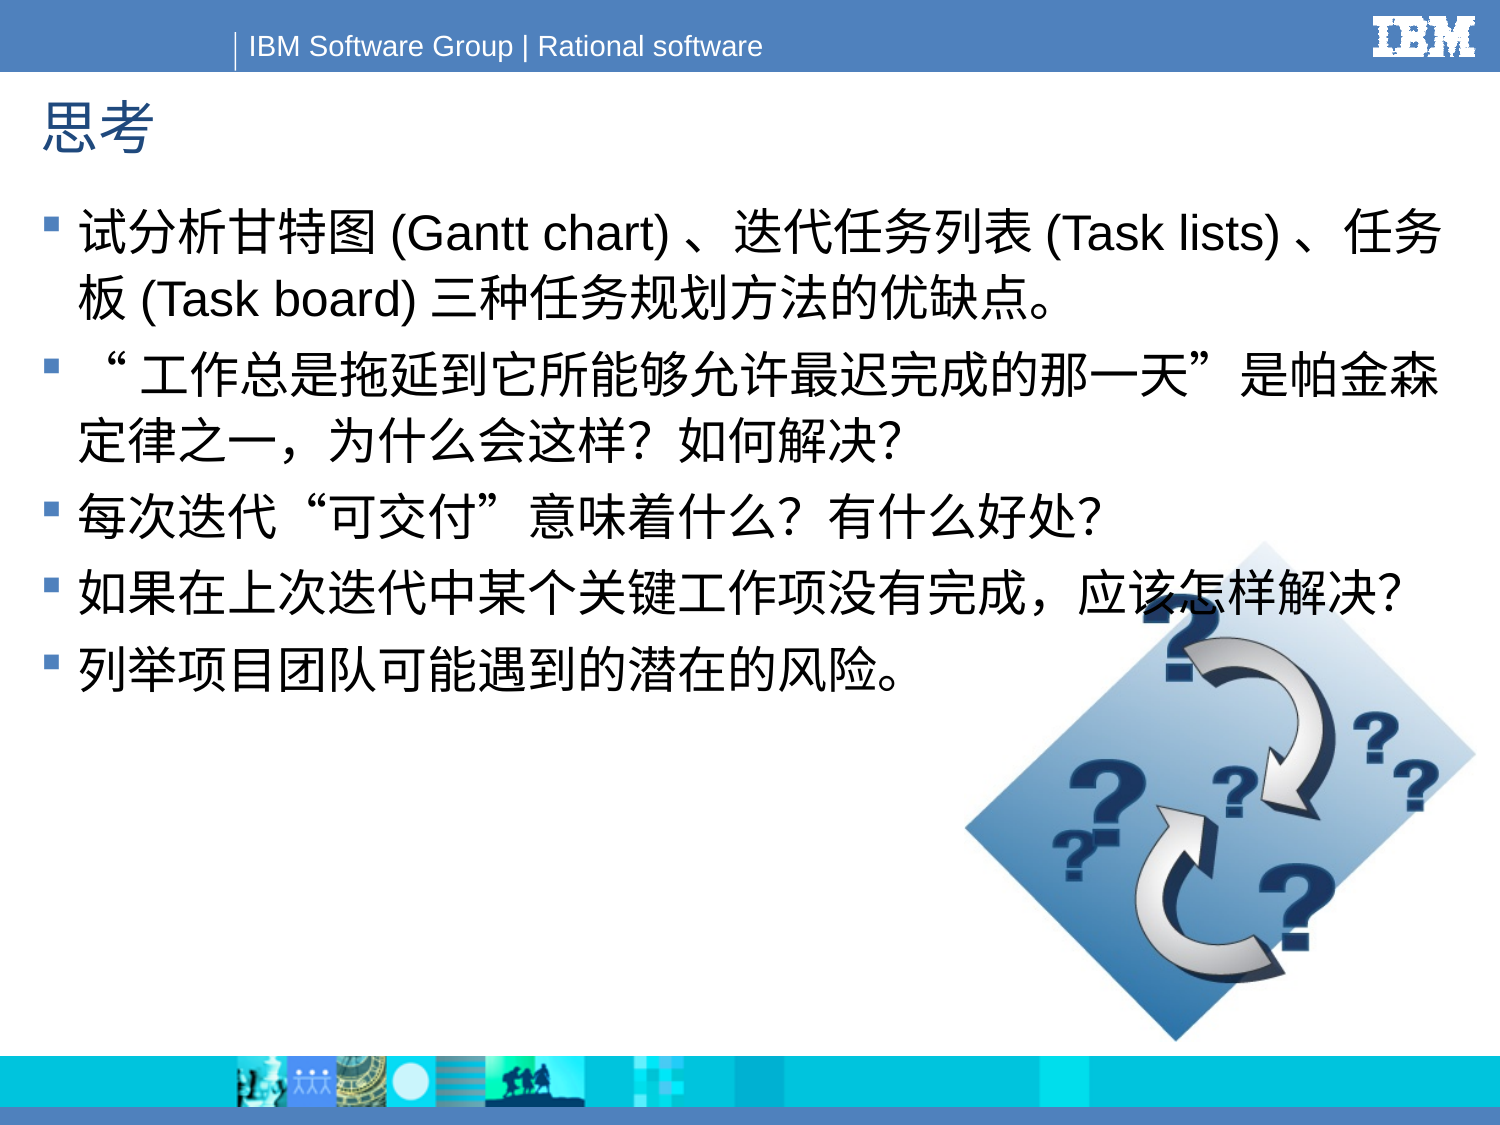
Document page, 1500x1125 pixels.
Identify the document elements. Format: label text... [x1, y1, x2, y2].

picture [964, 540, 1477, 1042]
title 思考 [25, 91, 1477, 171]
list 试分析甘特图(Gantt chart)、迭代任务列表(Task lists)、任务板(Task board)三种任务规划方法的优缺点。 “工作总是拖延到它所能够允许最迟完成的那一天”是帕金森定律之一，为什么会这样？如何解决？ 每次迭代“可交付”意味着什么？有什么好处？ 如果在上次迭代中某个关键工作项没有完成，应该怎样解决？ 列举项目团队可能遇到的潜在的风险。 [25, 187, 1477, 755]
picture [0, 1056, 1500, 1107]
